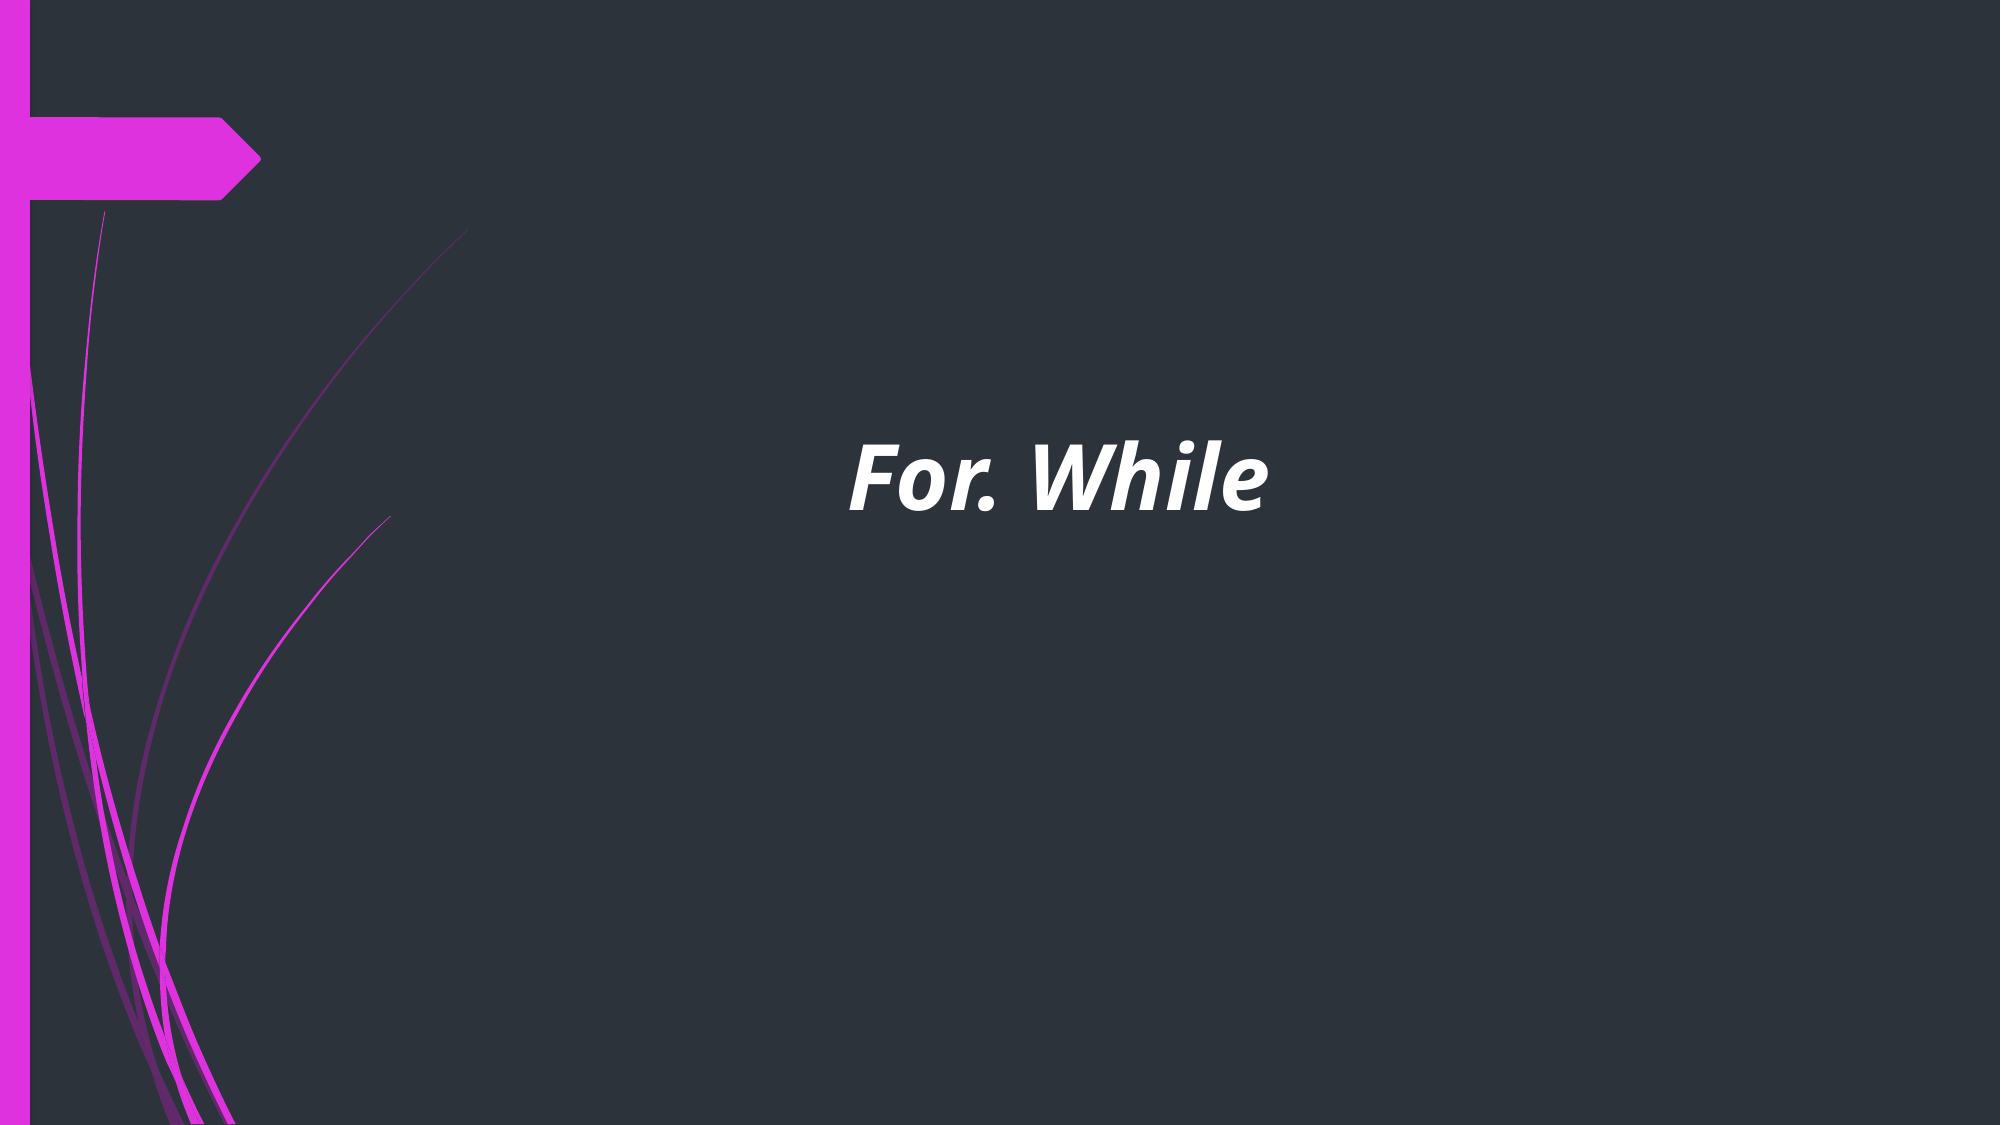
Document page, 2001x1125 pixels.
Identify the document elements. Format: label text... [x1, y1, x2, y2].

title For. While [328, 411, 1791, 622]
